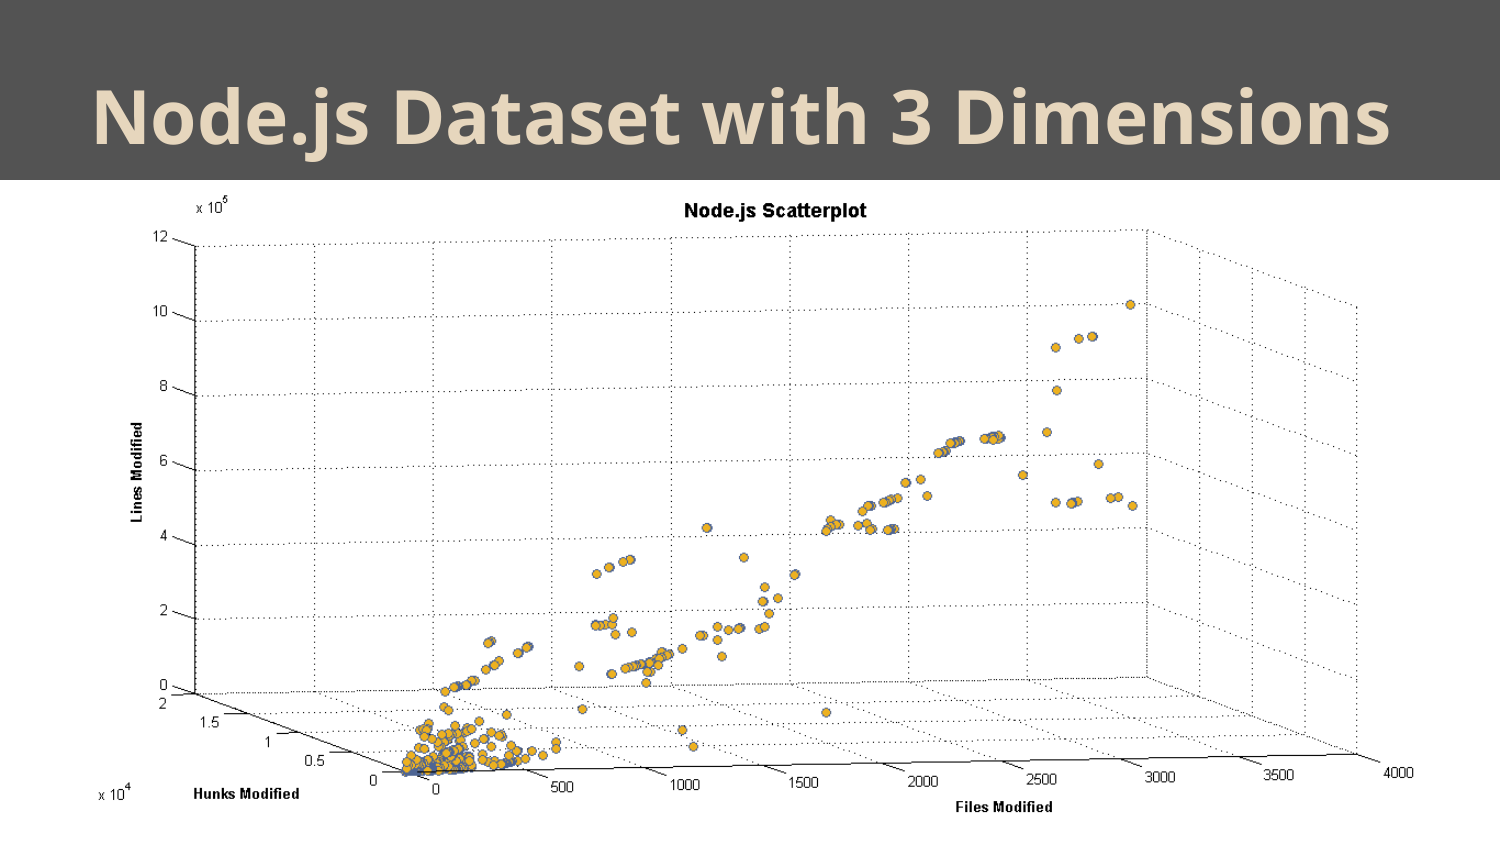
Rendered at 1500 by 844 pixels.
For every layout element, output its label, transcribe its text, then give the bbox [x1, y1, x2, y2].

picture [0, 180, 1500, 844]
title Node.js Dataset with 3 Dimensions [75, 33, 1425, 175]
